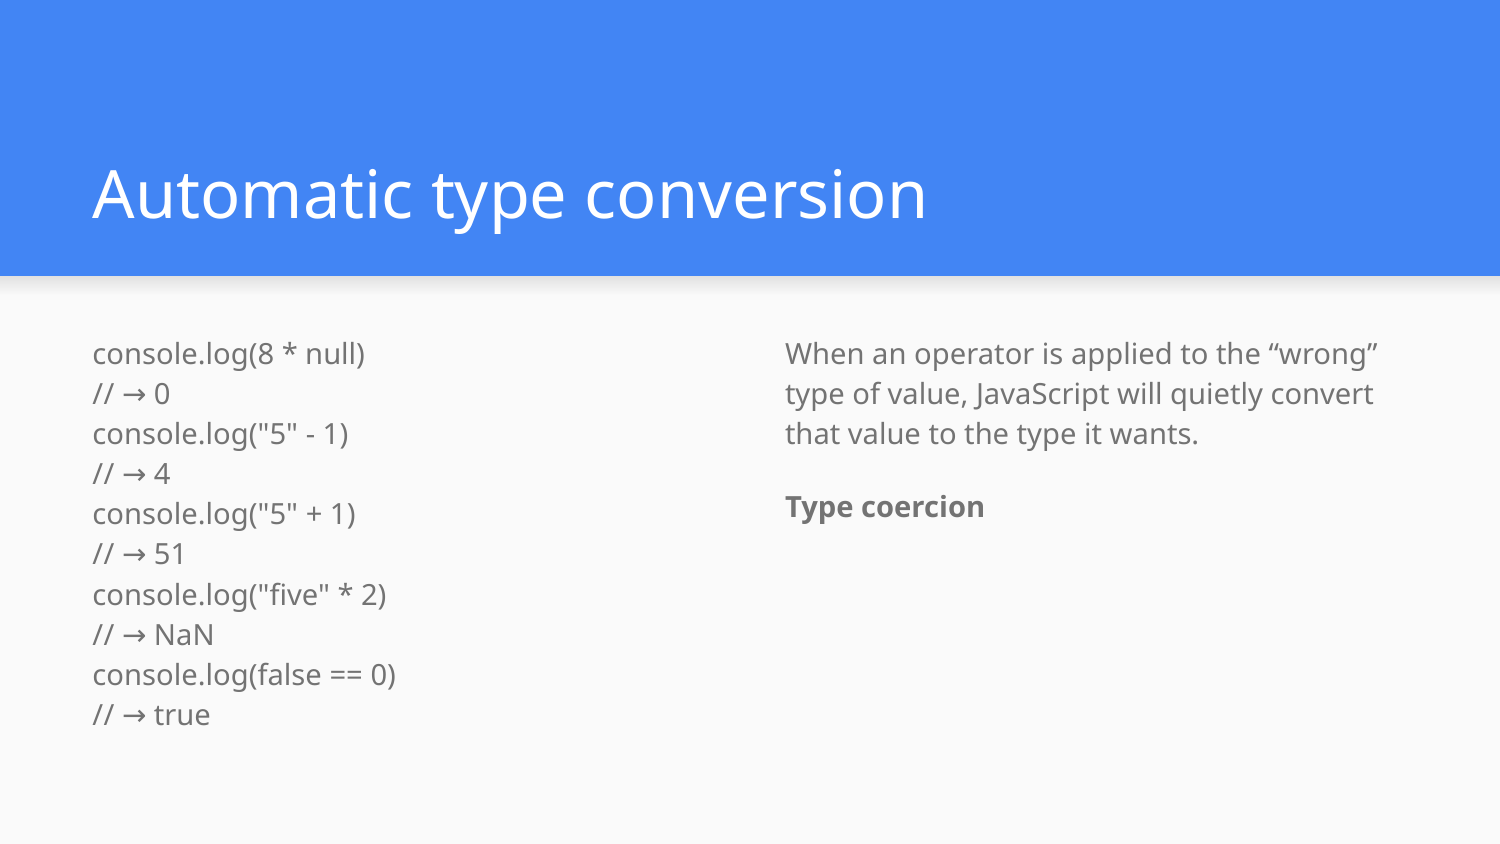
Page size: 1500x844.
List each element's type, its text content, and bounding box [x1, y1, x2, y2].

title Automatic type conversion [77, 121, 1427, 248]
list When an operator is applied to the “wrong” type of value, JavaScript will quietly convert that value to the type it wants. Type coercion [770, 314, 1427, 760]
list console.log(8 * null) // → 0 console.log("5" - 1) // → 4 console.log("5" + 1) // → 51 console.log("five" * 2) // → NaN console.log(false == 0) // → true [77, 314, 734, 760]
